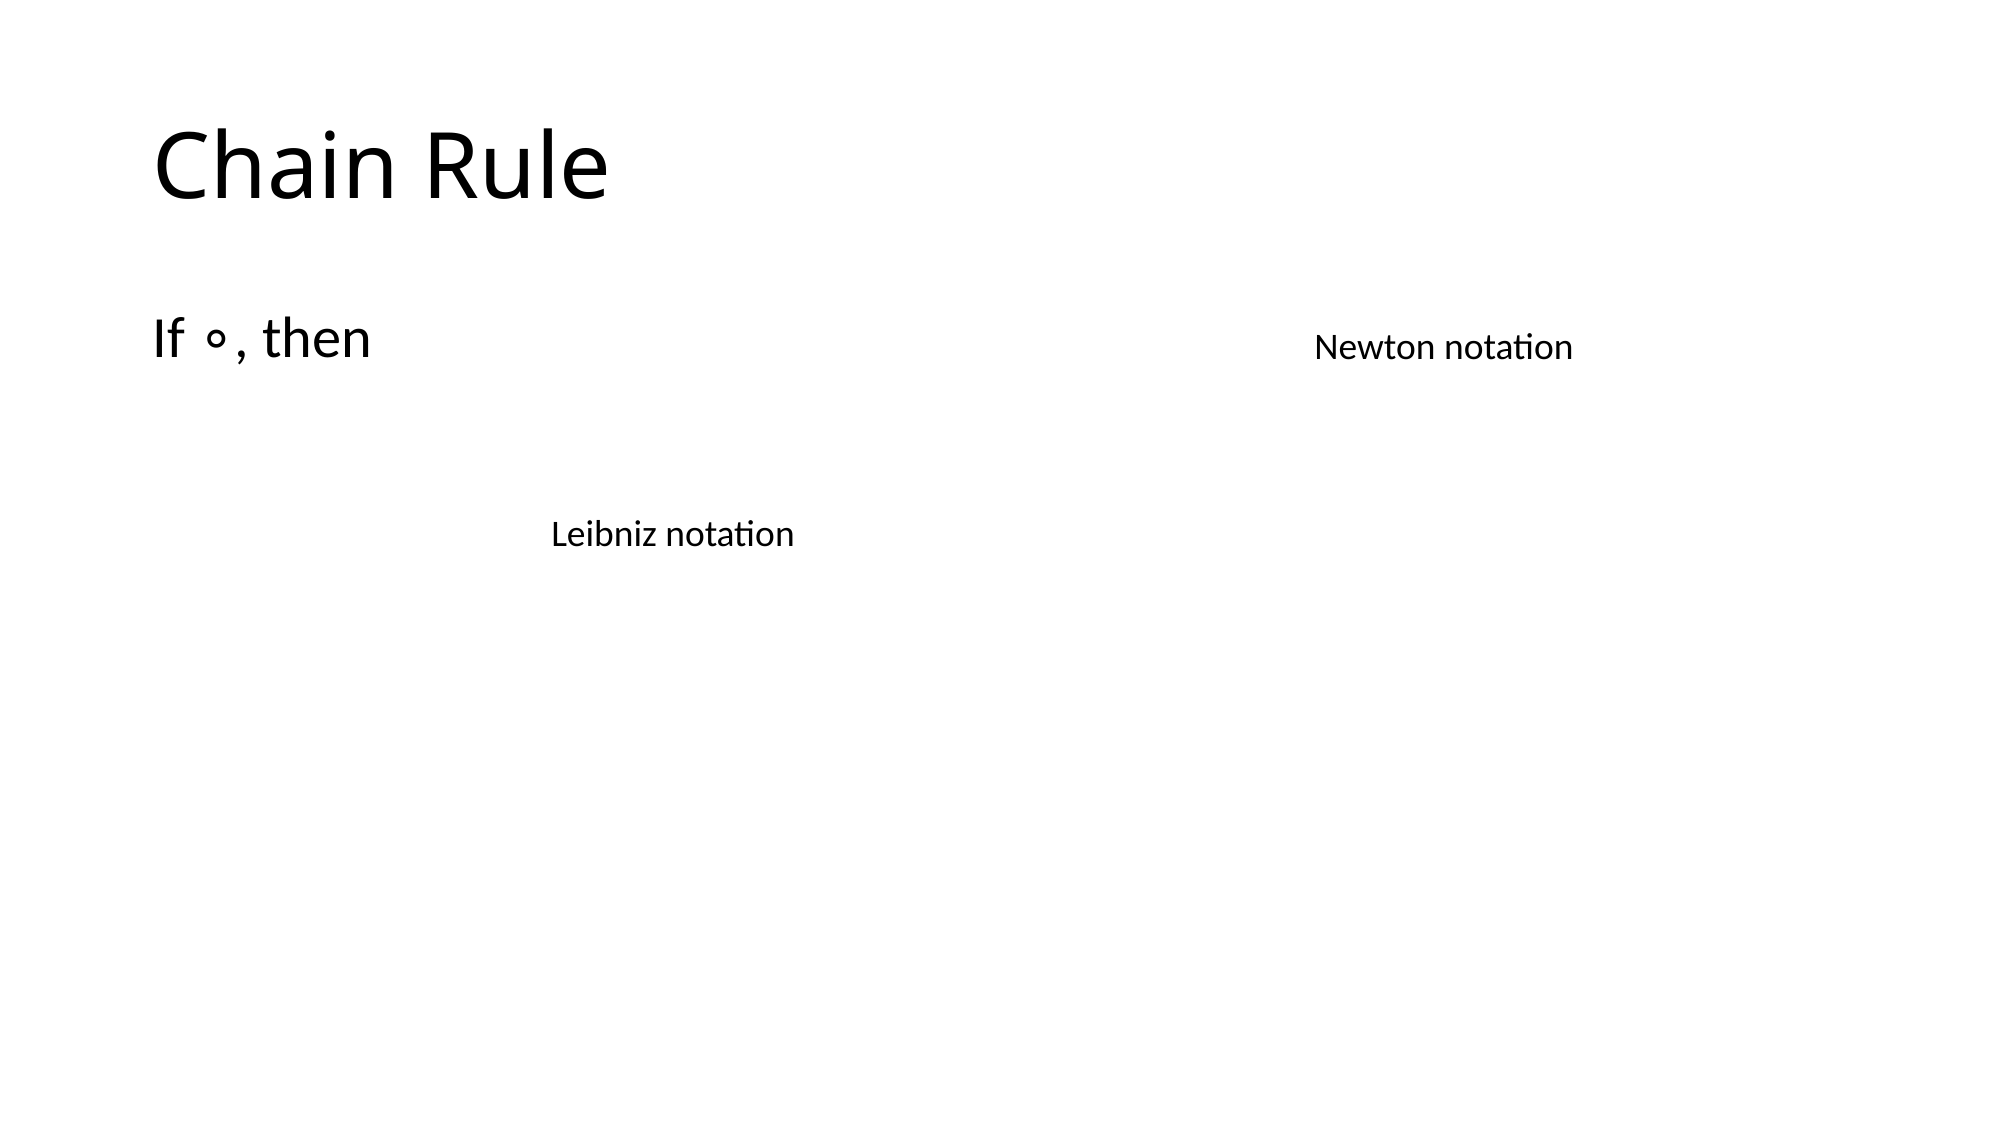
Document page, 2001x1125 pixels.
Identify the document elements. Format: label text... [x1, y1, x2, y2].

title Chain Rule [137, 59, 1863, 278]
text_box Leibniz notation [536, 501, 916, 562]
text_box Newton notation [1299, 314, 1918, 375]
